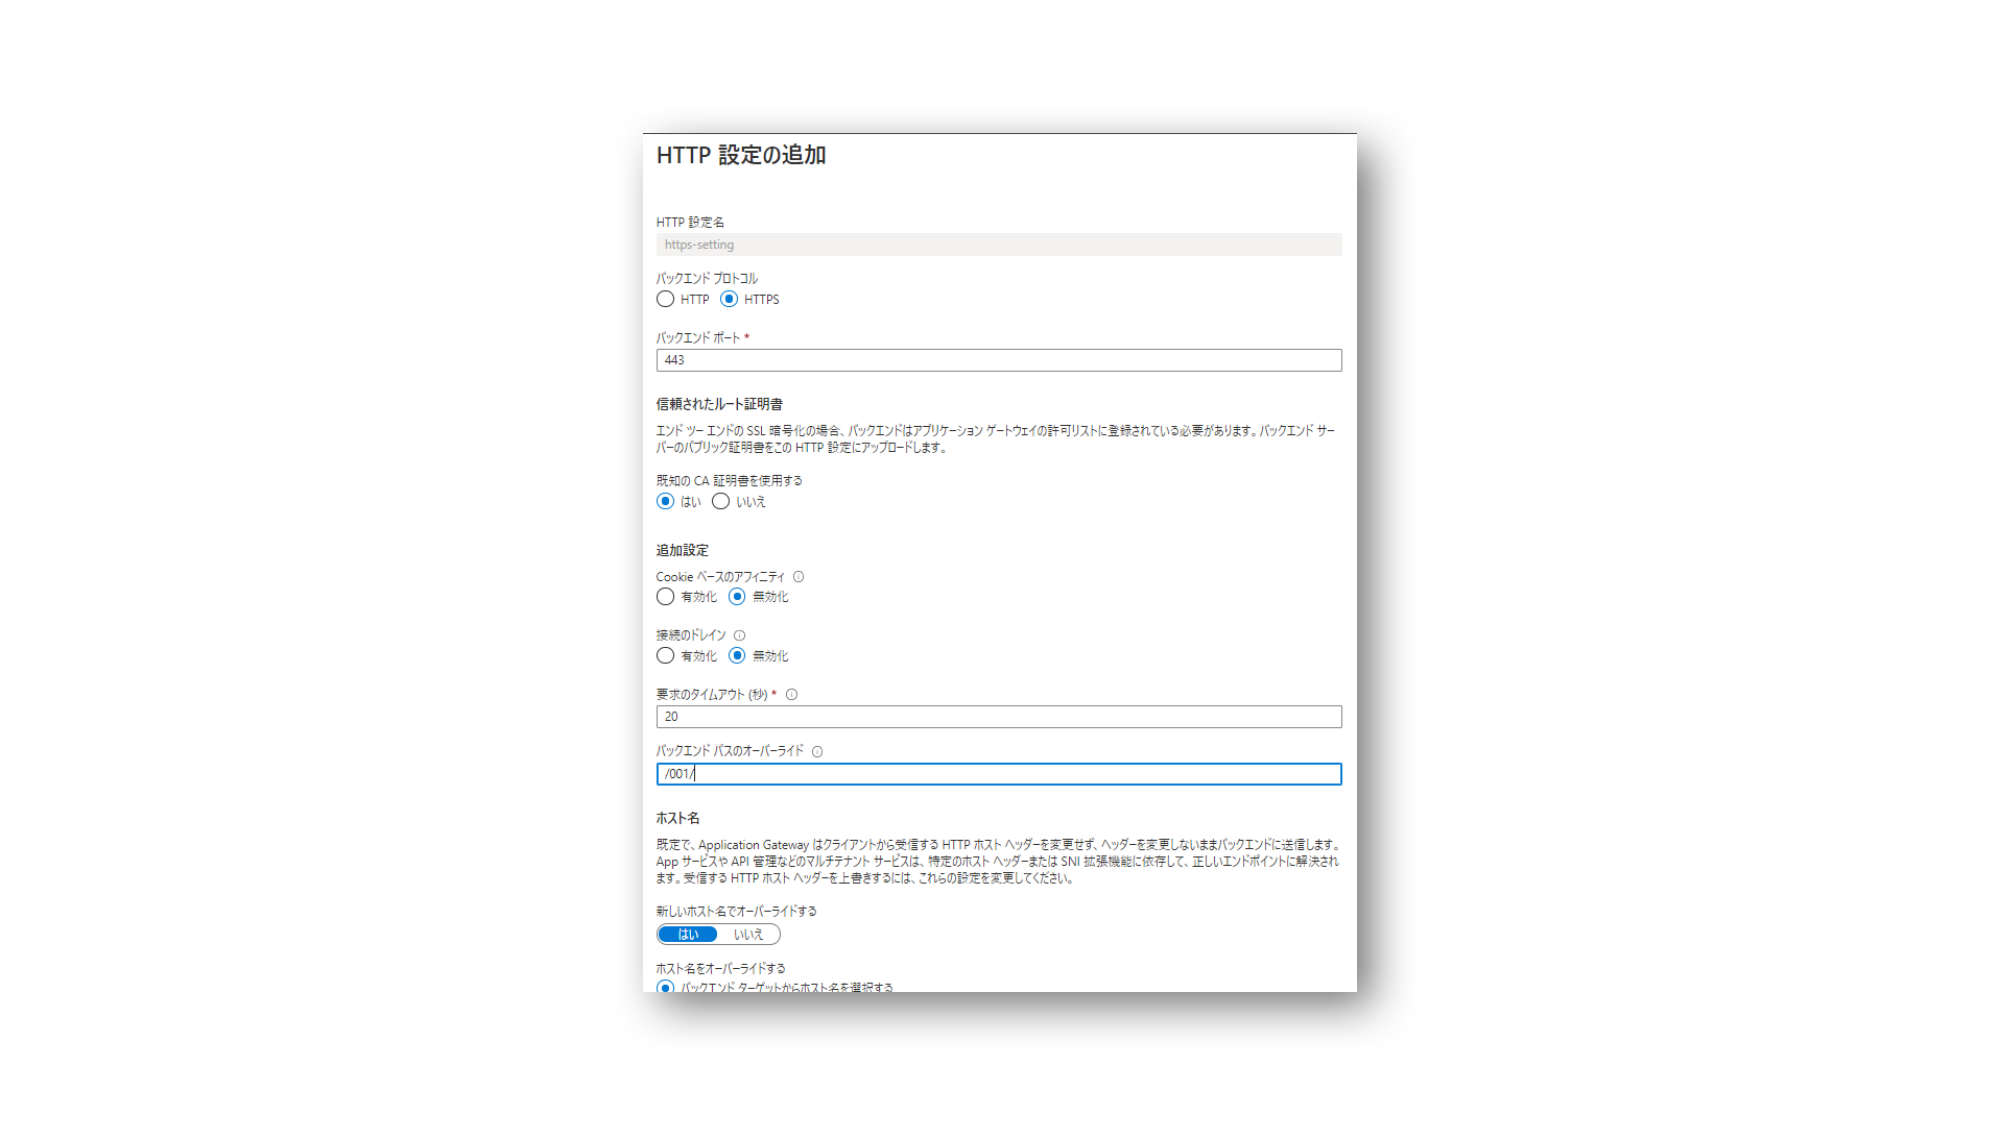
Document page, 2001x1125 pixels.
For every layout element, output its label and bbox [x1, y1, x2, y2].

picture [643, 133, 1357, 992]
